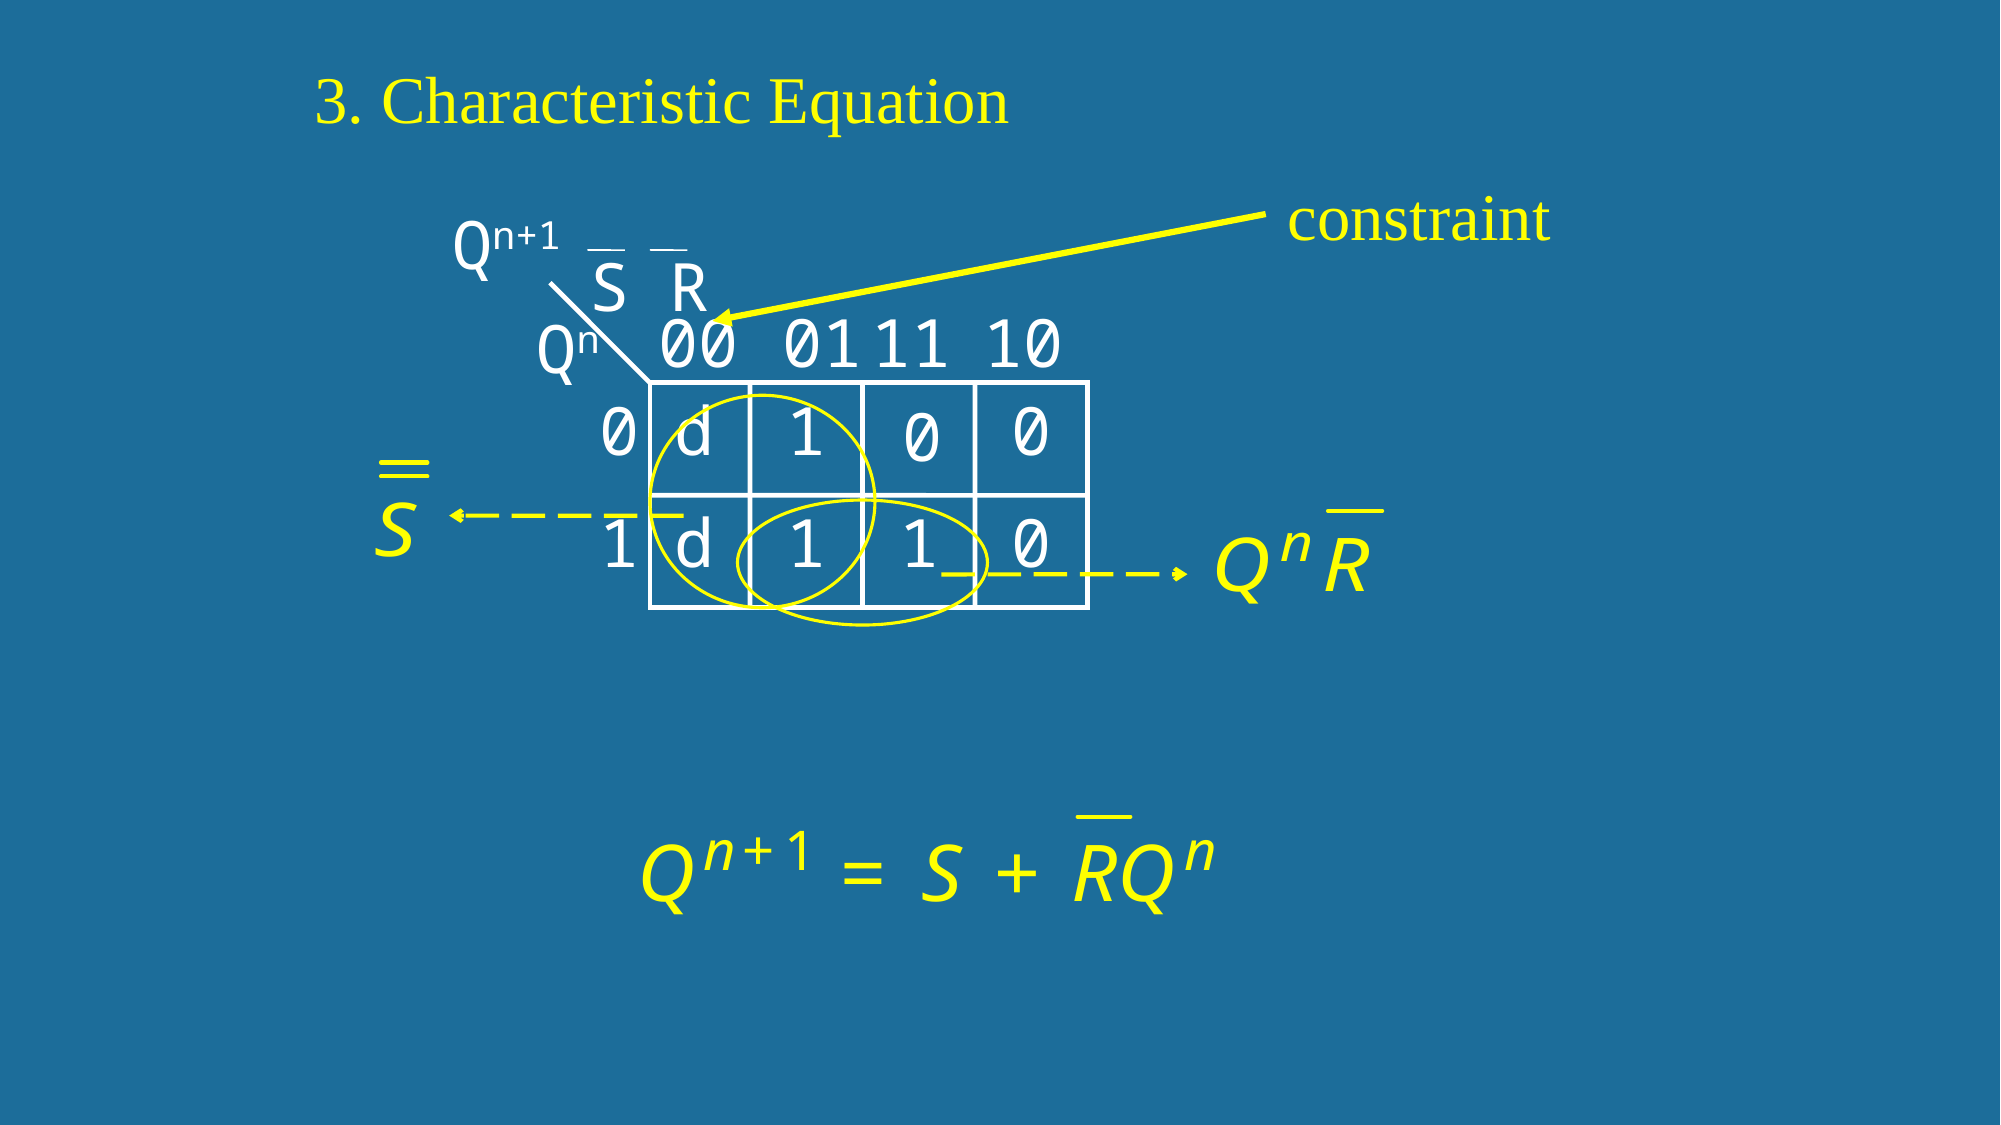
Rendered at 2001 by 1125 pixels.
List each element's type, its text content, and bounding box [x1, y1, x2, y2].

text_box 01 [727, 330, 856, 389]
text_box [729, 389, 750, 393]
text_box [366, 394, 876, 608]
text_box 0 [887, 387, 963, 483]
text_box 0 [997, 381, 1067, 476]
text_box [737, 491, 1397, 626]
text_box 1 [772, 381, 842, 393]
text_box [842, 389, 862, 393]
text_box Qn+1 [437, 195, 650, 290]
text_box 11 [856, 330, 966, 389]
text_box [751, 389, 772, 393]
text_box [863, 382, 975, 490]
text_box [636, 796, 1234, 935]
text_box Qn [521, 299, 615, 393]
text_box 3. Characteristic Equation [299, 49, 1026, 145]
text_box d [659, 381, 729, 393]
text_box [976, 382, 1088, 490]
text_box S R [575, 237, 707, 333]
text_box 0 [615, 381, 654, 393]
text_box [712, 165, 1568, 322]
text_box 10 [968, 330, 1079, 389]
text_box 00 [643, 293, 727, 389]
